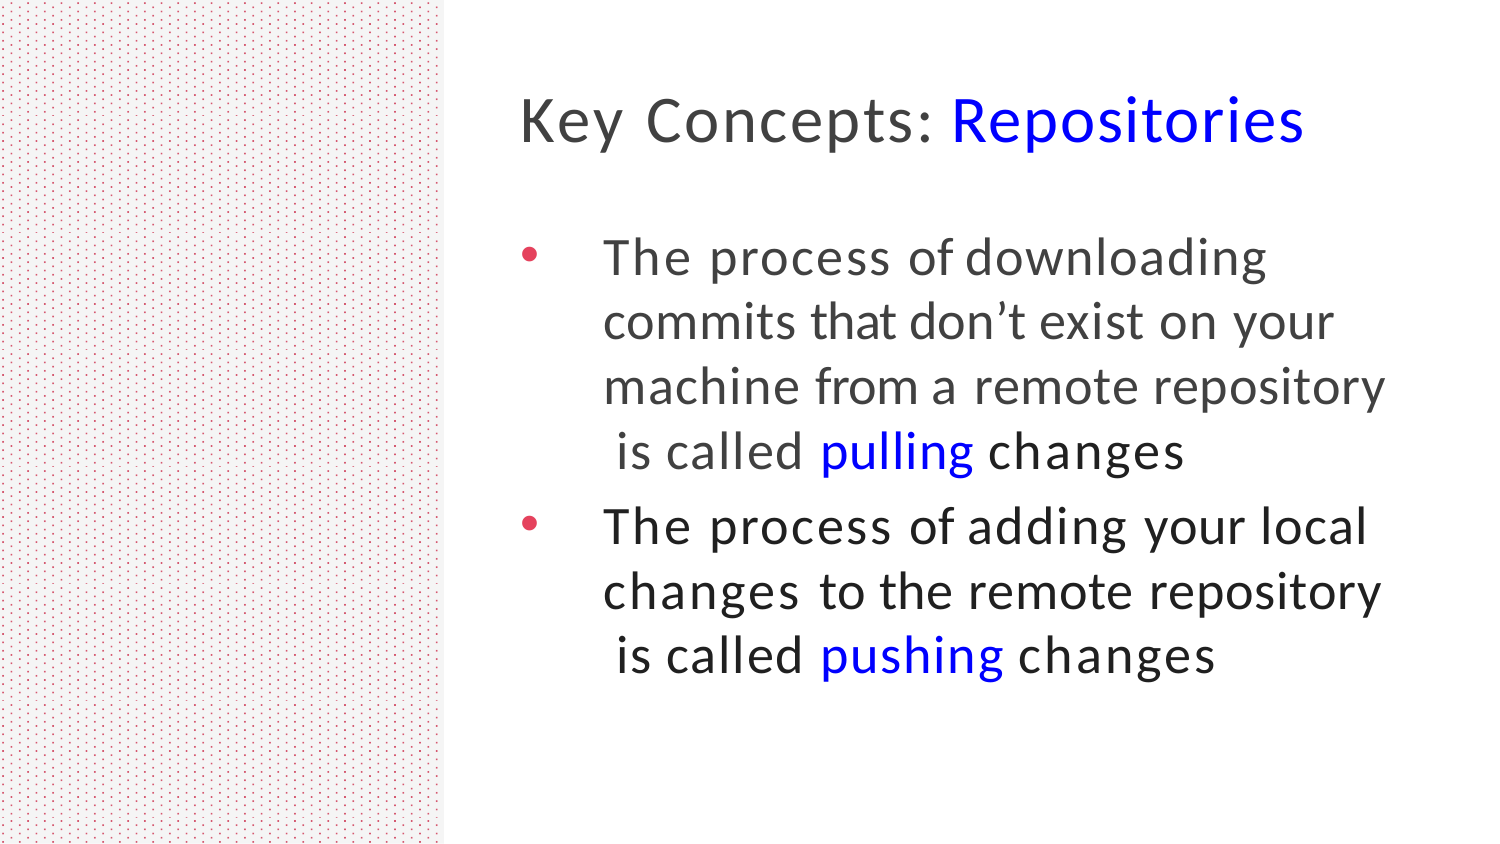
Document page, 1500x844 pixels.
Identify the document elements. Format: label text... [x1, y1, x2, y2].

title Key Concepts: Repositories [518, 75, 1316, 217]
picture [0, 0, 444, 844]
text_box The process of downloading commits that don’t exist on your machine from a remote repository is called pulling changes The process of adding your local changes to the remote repository is called pushing changes [518, 221, 1396, 685]
